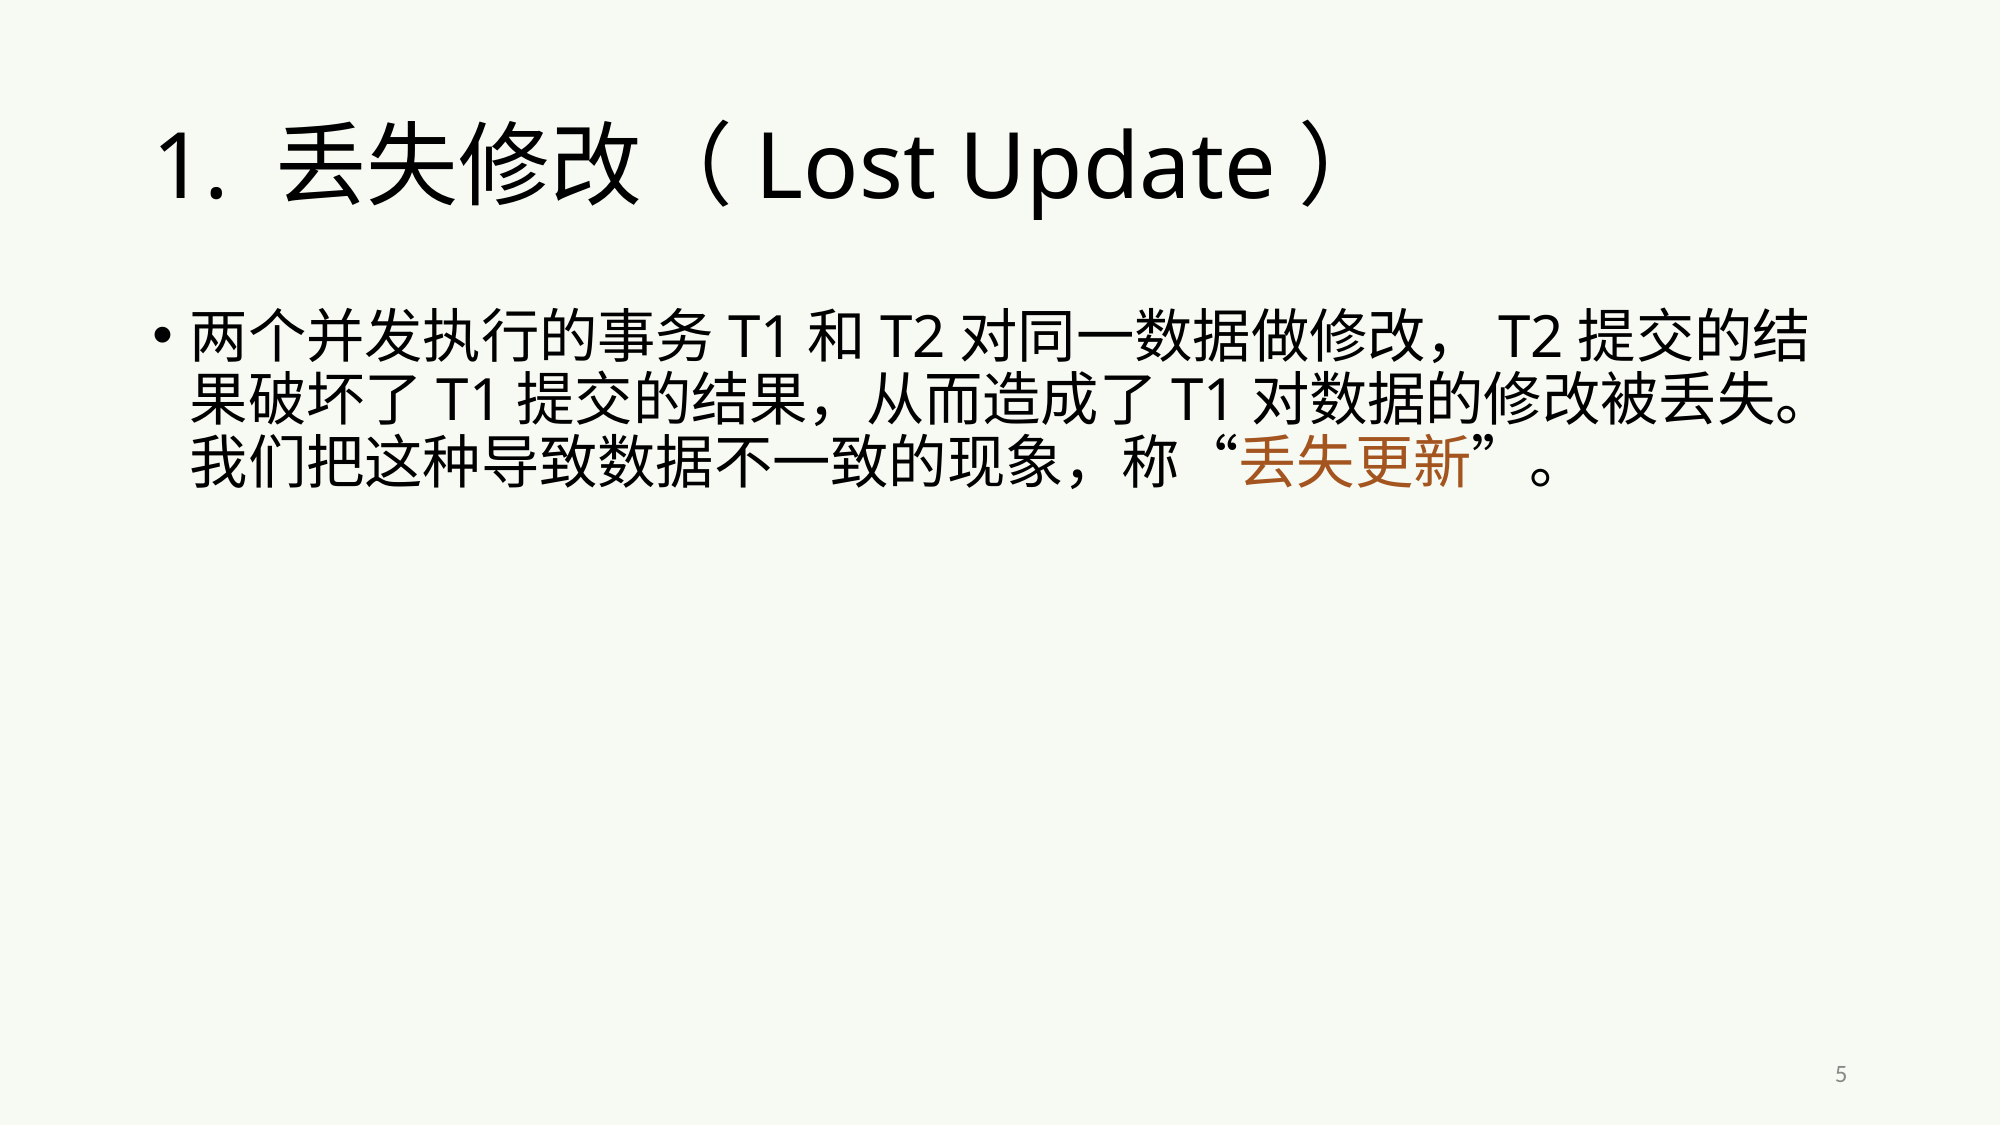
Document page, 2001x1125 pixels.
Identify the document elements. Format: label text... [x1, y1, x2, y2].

slide_number 5 [1412, 1042, 1863, 1103]
title 1. 丢失修改（Lost Update） [137, 59, 1863, 278]
list 两个并发执行的事务T1和T2对同一数据做修改，T2提交的结果破坏了T1提交的结果，从而造成了T1对数据的修改被丢失。我们把这种导致数据不一致的现象，称“丢失更新”。 [137, 299, 1863, 1014]
